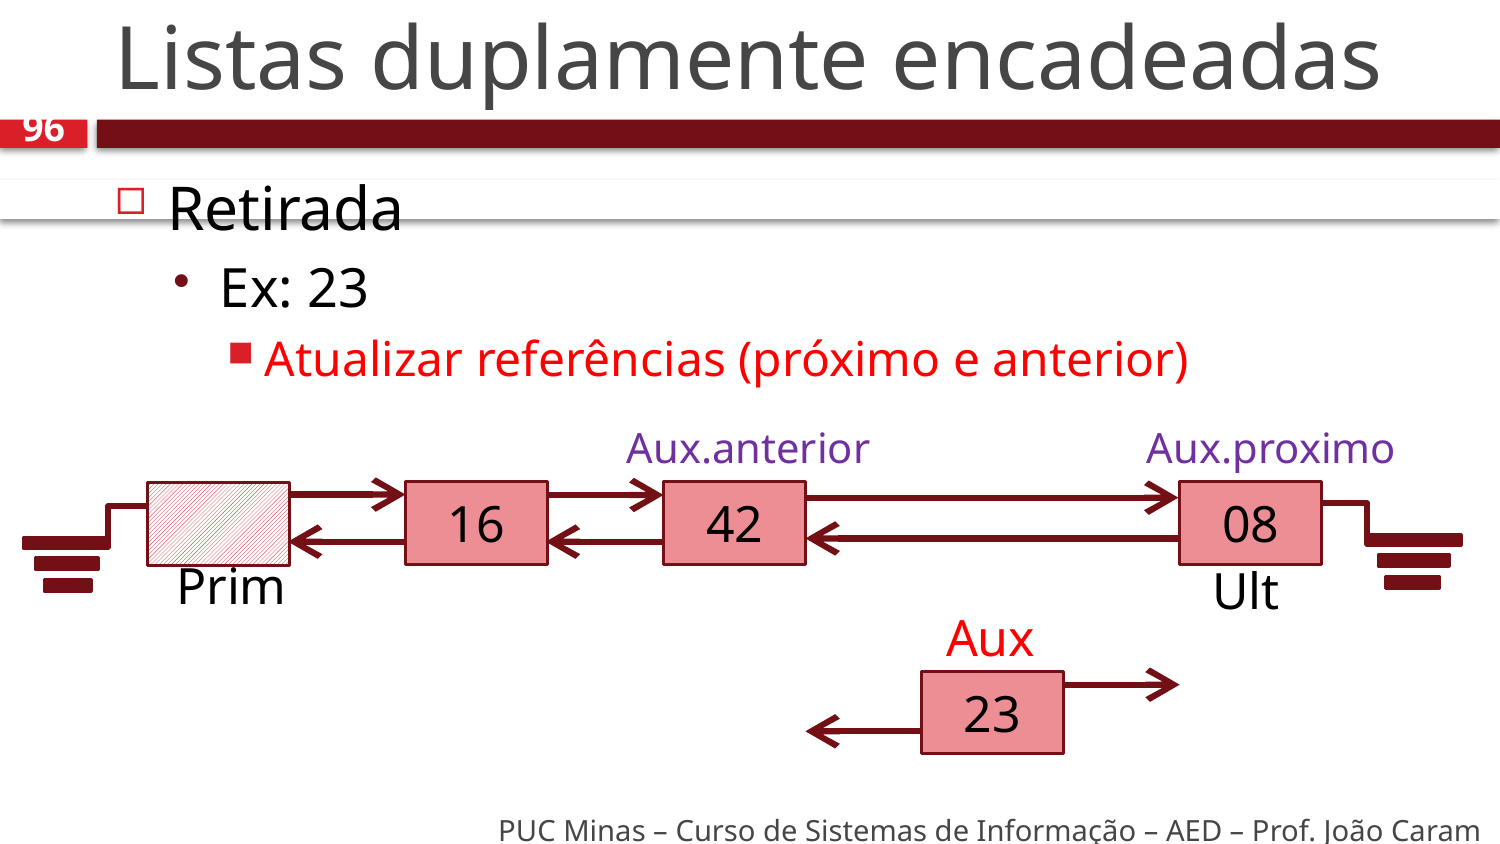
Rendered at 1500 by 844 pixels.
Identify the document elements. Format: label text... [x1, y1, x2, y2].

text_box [1320, 502, 1463, 589]
text_box [146, 481, 291, 567]
list Retirada Ex: 23 Atualizar referências (próximo e anterior) [99, 161, 1483, 800]
text_box 42 [662, 480, 807, 566]
text_box Prim [161, 546, 302, 622]
text_box Aux [931, 598, 1051, 674]
title Listas duplamente encadeadas [99, 19, 1483, 115]
text_box Aux.anterior [611, 414, 886, 480]
text_box 23 [920, 670, 1065, 755]
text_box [23, 505, 150, 592]
text_box Ult [1197, 551, 1295, 627]
footer PUC Minas – Curso de Sistemas de Informação – AED – Prof. João Caram [159, 807, 1497, 844]
text_box 08 [1178, 480, 1323, 566]
text_box Aux.proximo [1131, 414, 1411, 480]
slide_number 96 [0, 114, 88, 145]
text_box 16 [404, 480, 549, 566]
